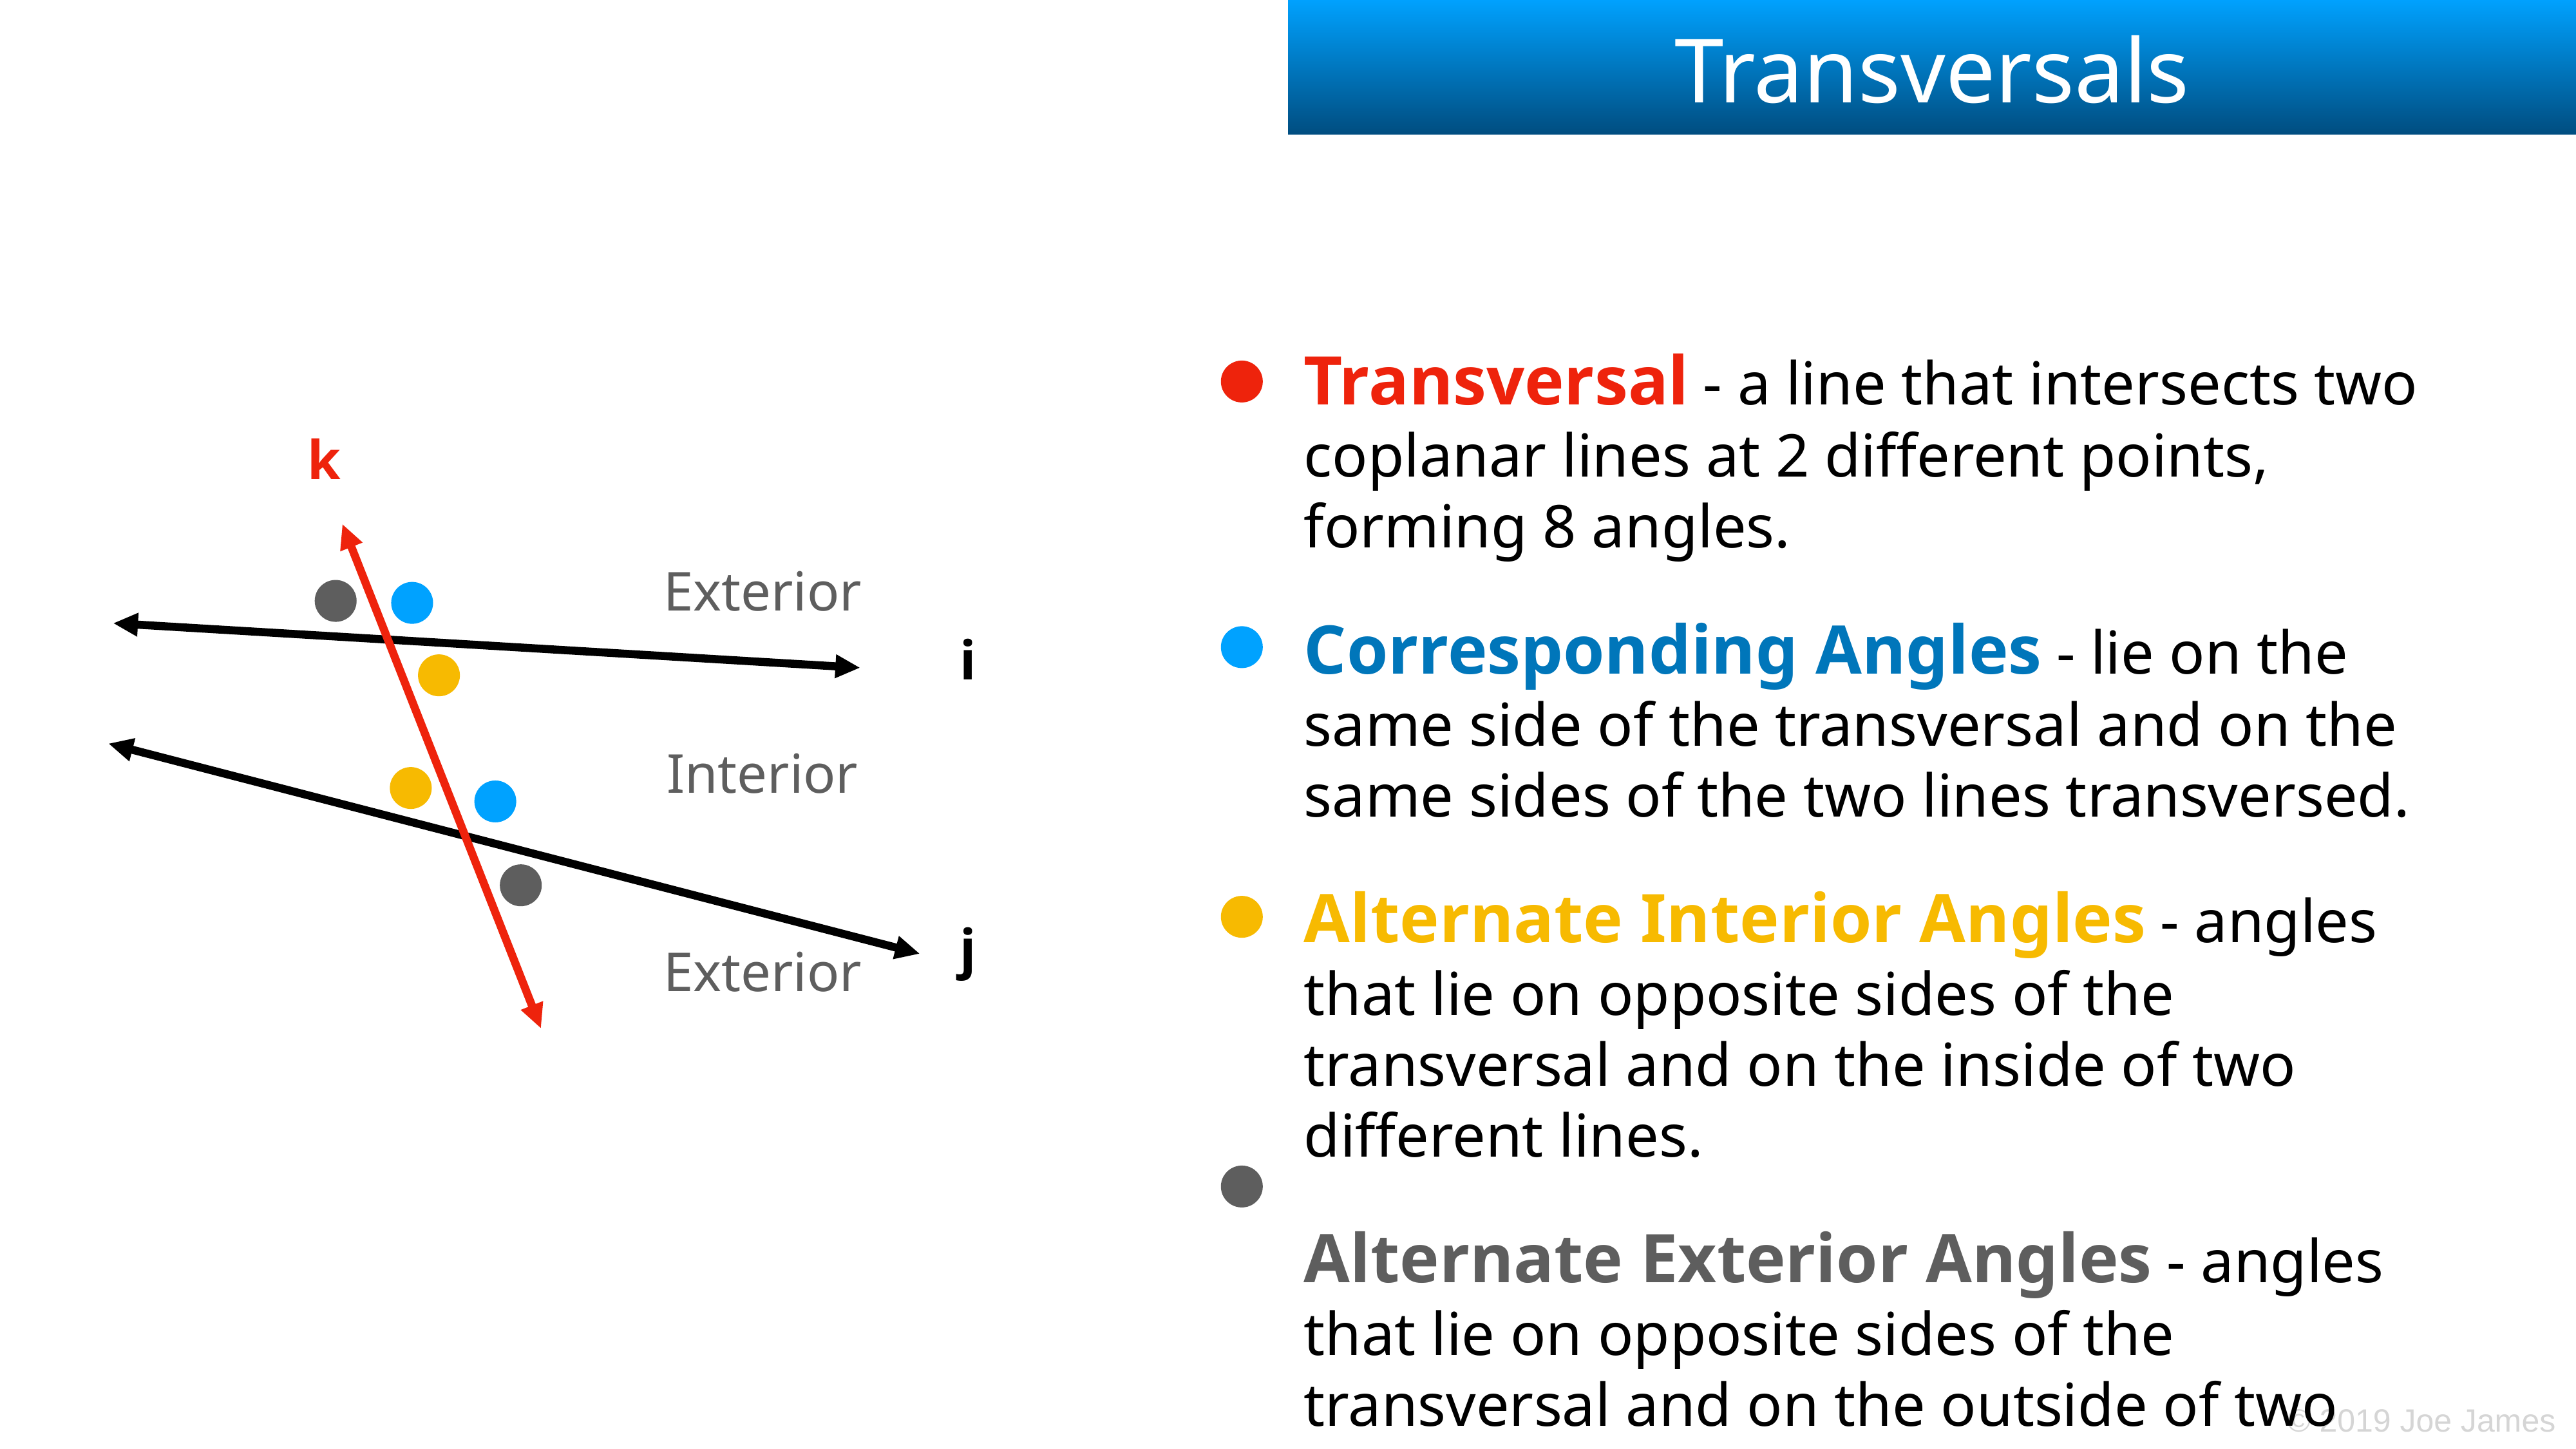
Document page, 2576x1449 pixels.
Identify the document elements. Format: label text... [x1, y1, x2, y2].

text_box Exterior [658, 932, 867, 1008]
title Transversals [1287, 0, 2576, 135]
text_box [109, 741, 465, 837]
text_box [474, 780, 516, 823]
text_box [500, 864, 542, 907]
text_box Transversal - a line that intersects two coplanar lines at 2 different points, forming 8 angles. Corresponding Angles - lie on the same side of the transversal and on the same sides of the two lines transversed. Alternate Interior Angles - angles that lie on opposite sides of the transversal and on the inside of two different lines. Alternate Exterior Angles - angles that lie on opposite sides of the transversal and on the outside of two different lines. [1298, 332, 2459, 1449]
text_box [390, 767, 432, 810]
text_box k [302, 420, 346, 496]
text_box [391, 582, 433, 624]
text_box [388, 639, 860, 672]
text_box [1220, 1165, 1263, 1208]
text_box [314, 580, 357, 622]
text_box [1220, 626, 1263, 668]
text_box [341, 524, 542, 1028]
text_box [867, 940, 920, 956]
text_box [1220, 360, 1263, 402]
text_box i [954, 620, 981, 696]
text_box [418, 654, 460, 697]
text_box Interior [661, 734, 864, 810]
text_box Exterior [658, 552, 867, 627]
text_box j [954, 909, 981, 985]
text_box [1220, 896, 1263, 938]
text_box [113, 620, 388, 640]
